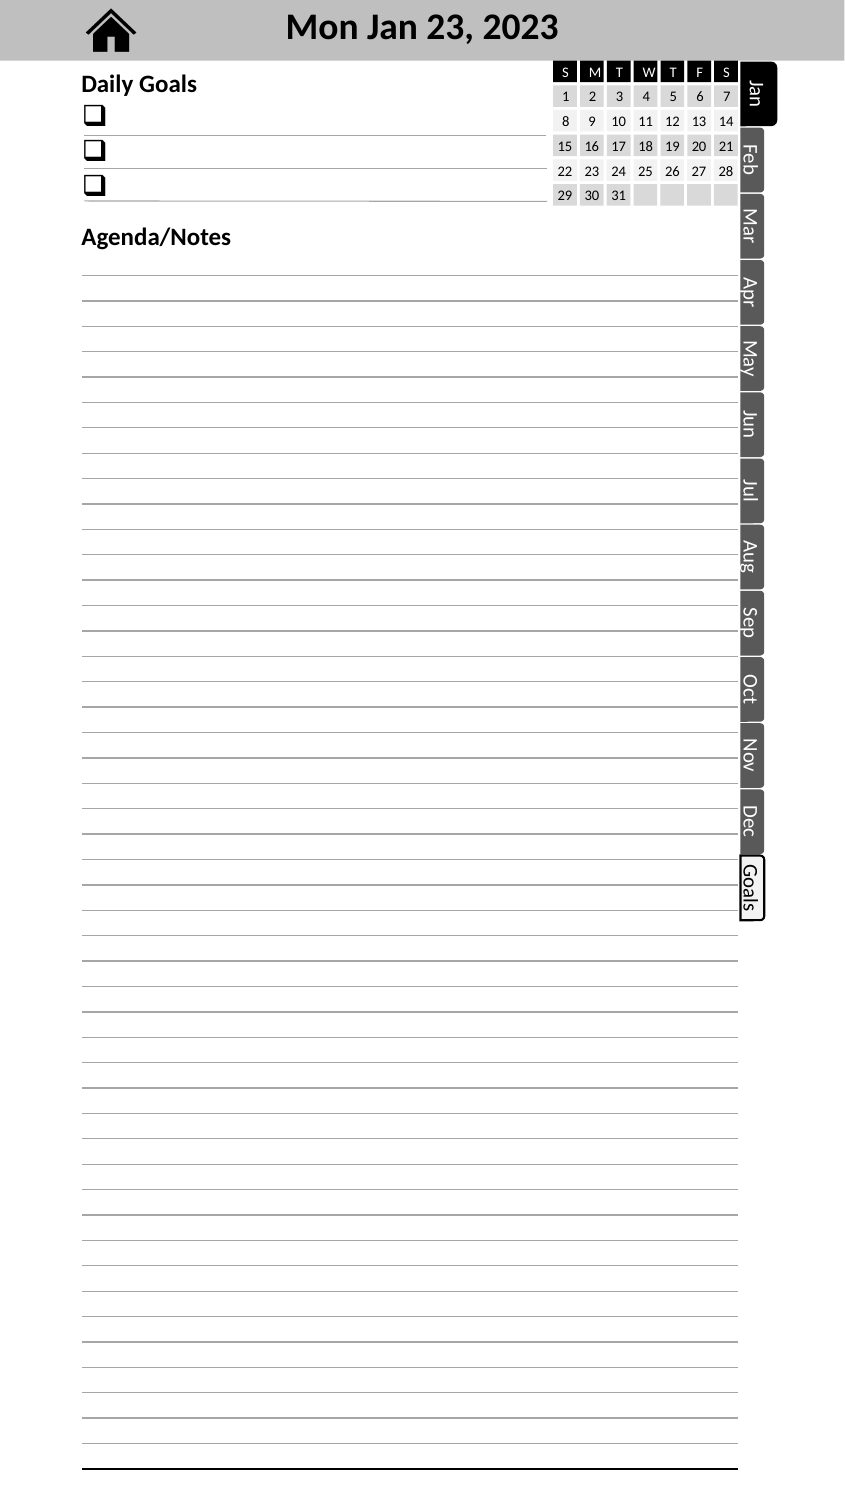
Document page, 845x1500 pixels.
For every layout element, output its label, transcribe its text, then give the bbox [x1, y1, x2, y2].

picture [82, 1, 140, 59]
list Mon Jan 23, 2023 [190, 0, 655, 61]
